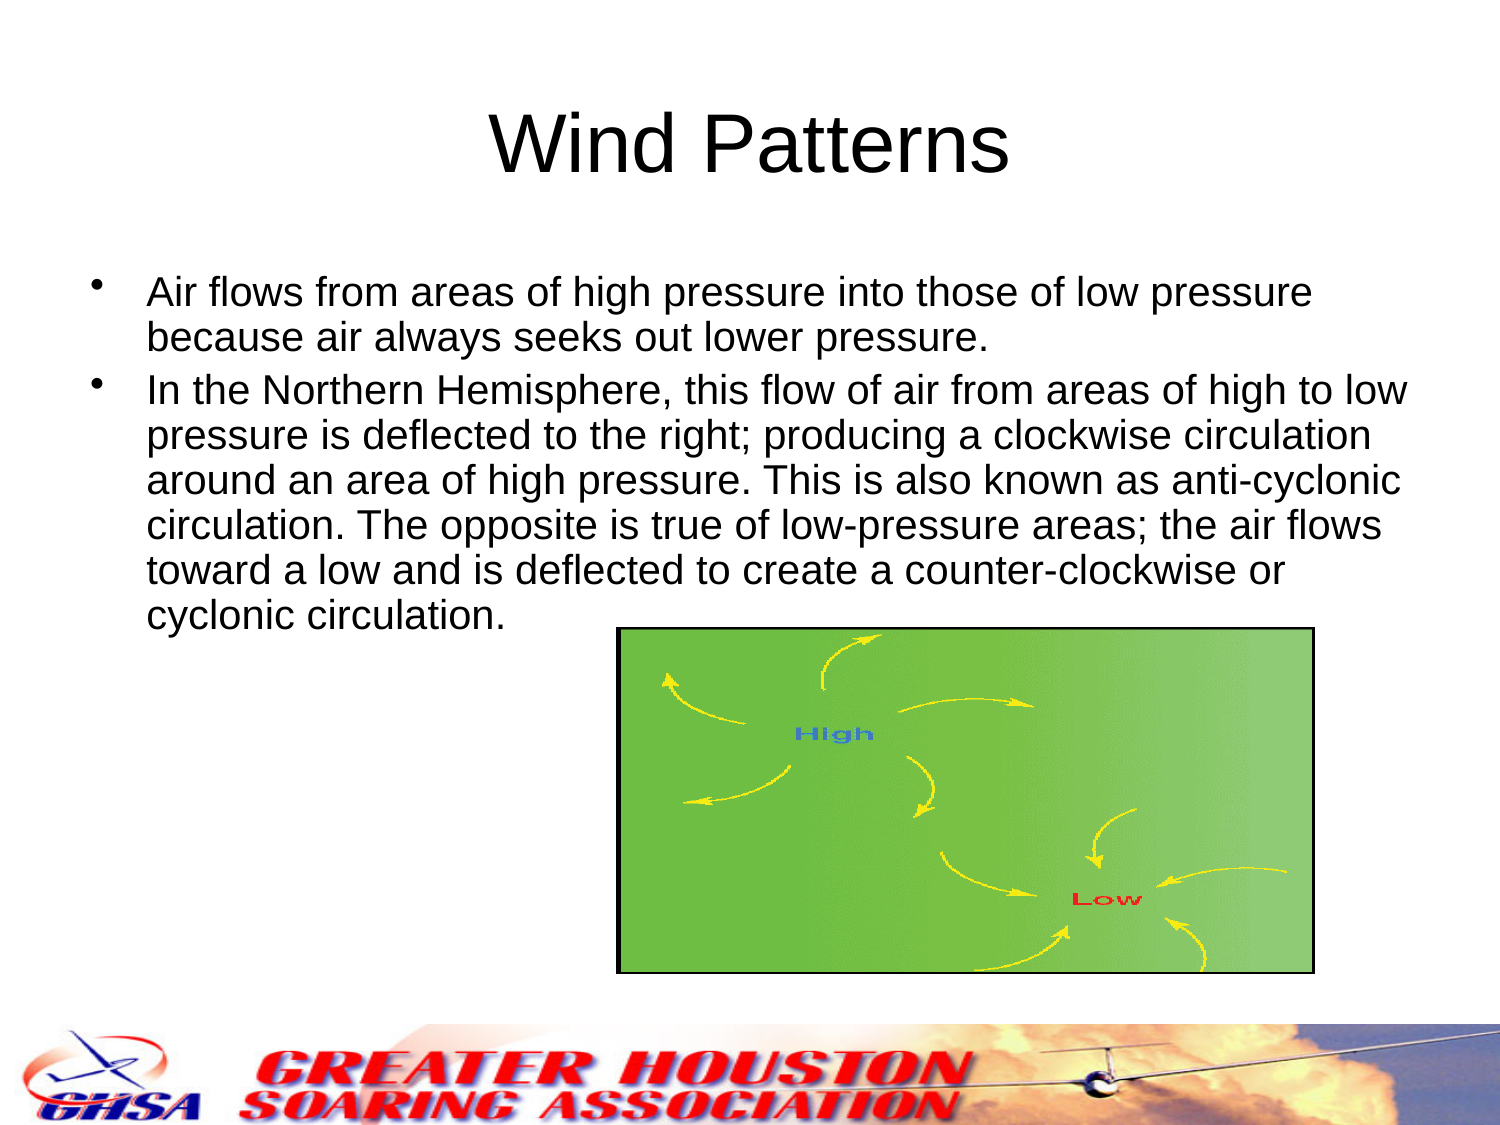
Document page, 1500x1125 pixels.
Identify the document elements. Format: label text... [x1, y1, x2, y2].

list Air flows from areas of high pressure into those of low pressure because air always seeks out lower pressure. In the Northern Hemisphere, this flow of air from areas of high to low pressure is deflected to the right; producing a clockwise circulation around an area of high pressure. This is also known as anti-cyclonic circulation. The opposite is true of low-pressure areas; the air flows toward a low and is deflected to create a counter-clockwise or cyclonic circulation. [74, 262, 1426, 1006]
picture [0, 1024, 1500, 1125]
picture [612, 624, 1319, 976]
title Wind Patterns [74, 44, 1426, 233]
